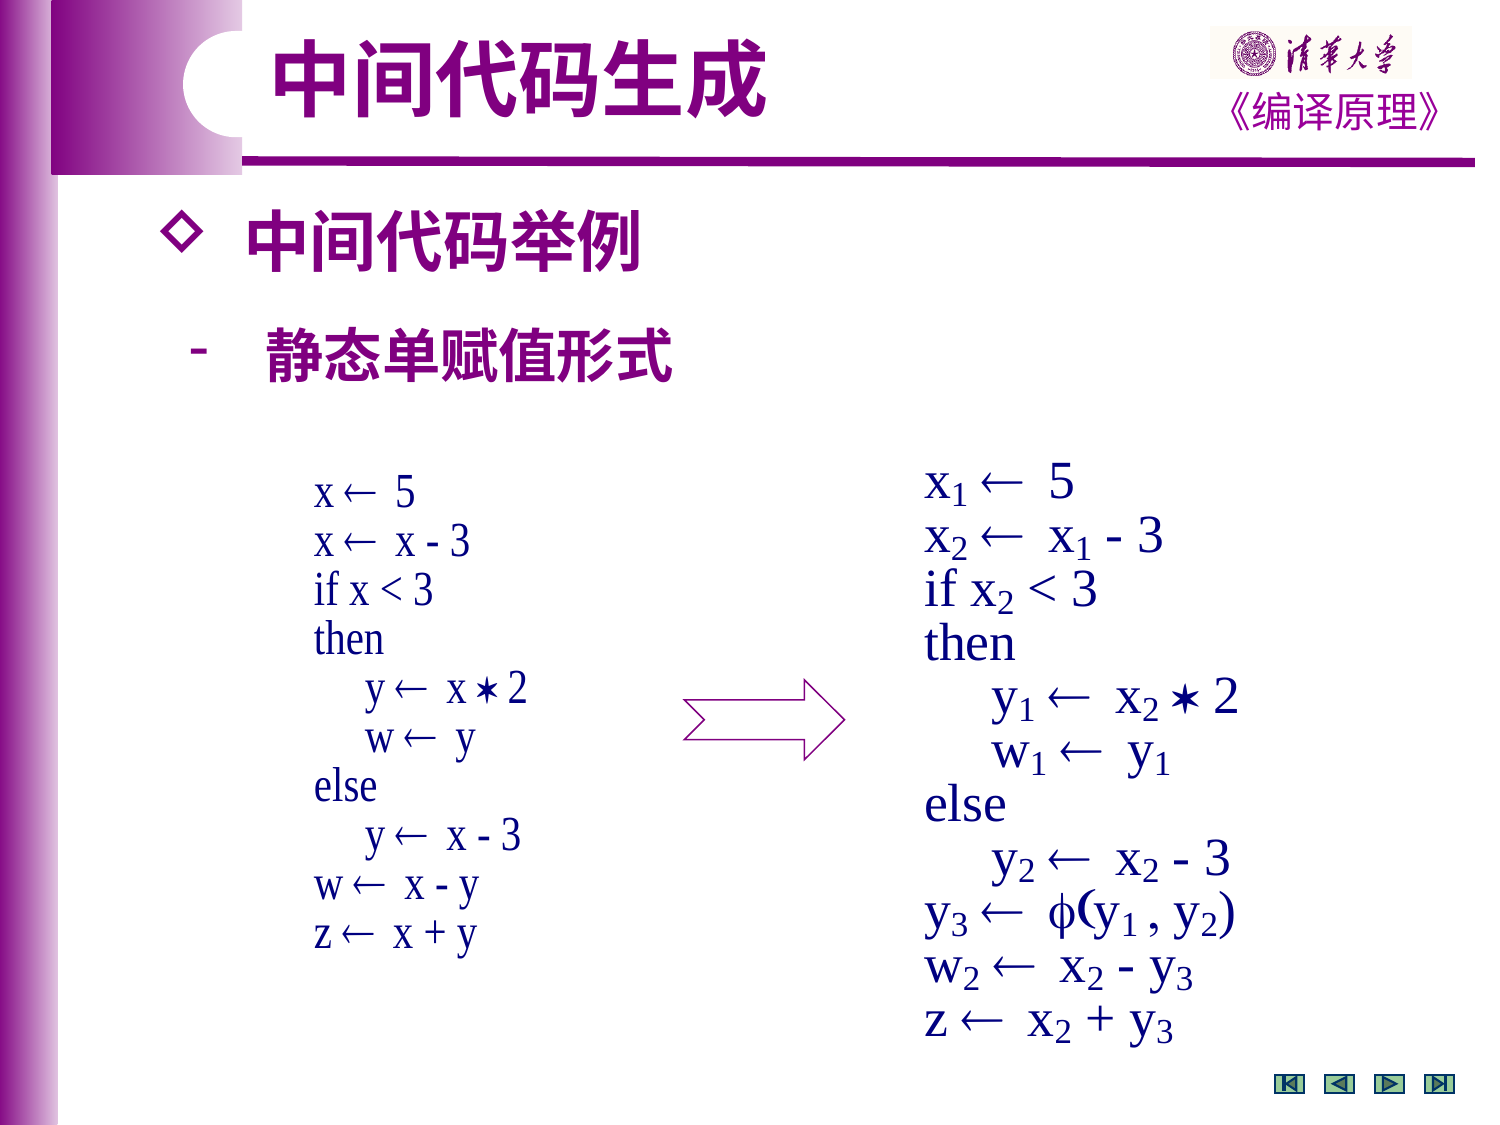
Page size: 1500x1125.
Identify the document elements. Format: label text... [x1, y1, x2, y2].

text_box 中间代码举例 [137, 192, 1307, 288]
text_box 中间代码生成 [254, 31, 788, 136]
text_box 静态单赋值形式 [174, 312, 1463, 397]
text_box [1424, 1074, 1455, 1093]
picture [1210, 26, 1412, 79]
text_box [1324, 1074, 1355, 1093]
text_box [1274, 1074, 1305, 1093]
text_box [684, 679, 845, 760]
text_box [919, 437, 1258, 1059]
text_box [1374, 1074, 1405, 1093]
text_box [297, 437, 597, 994]
